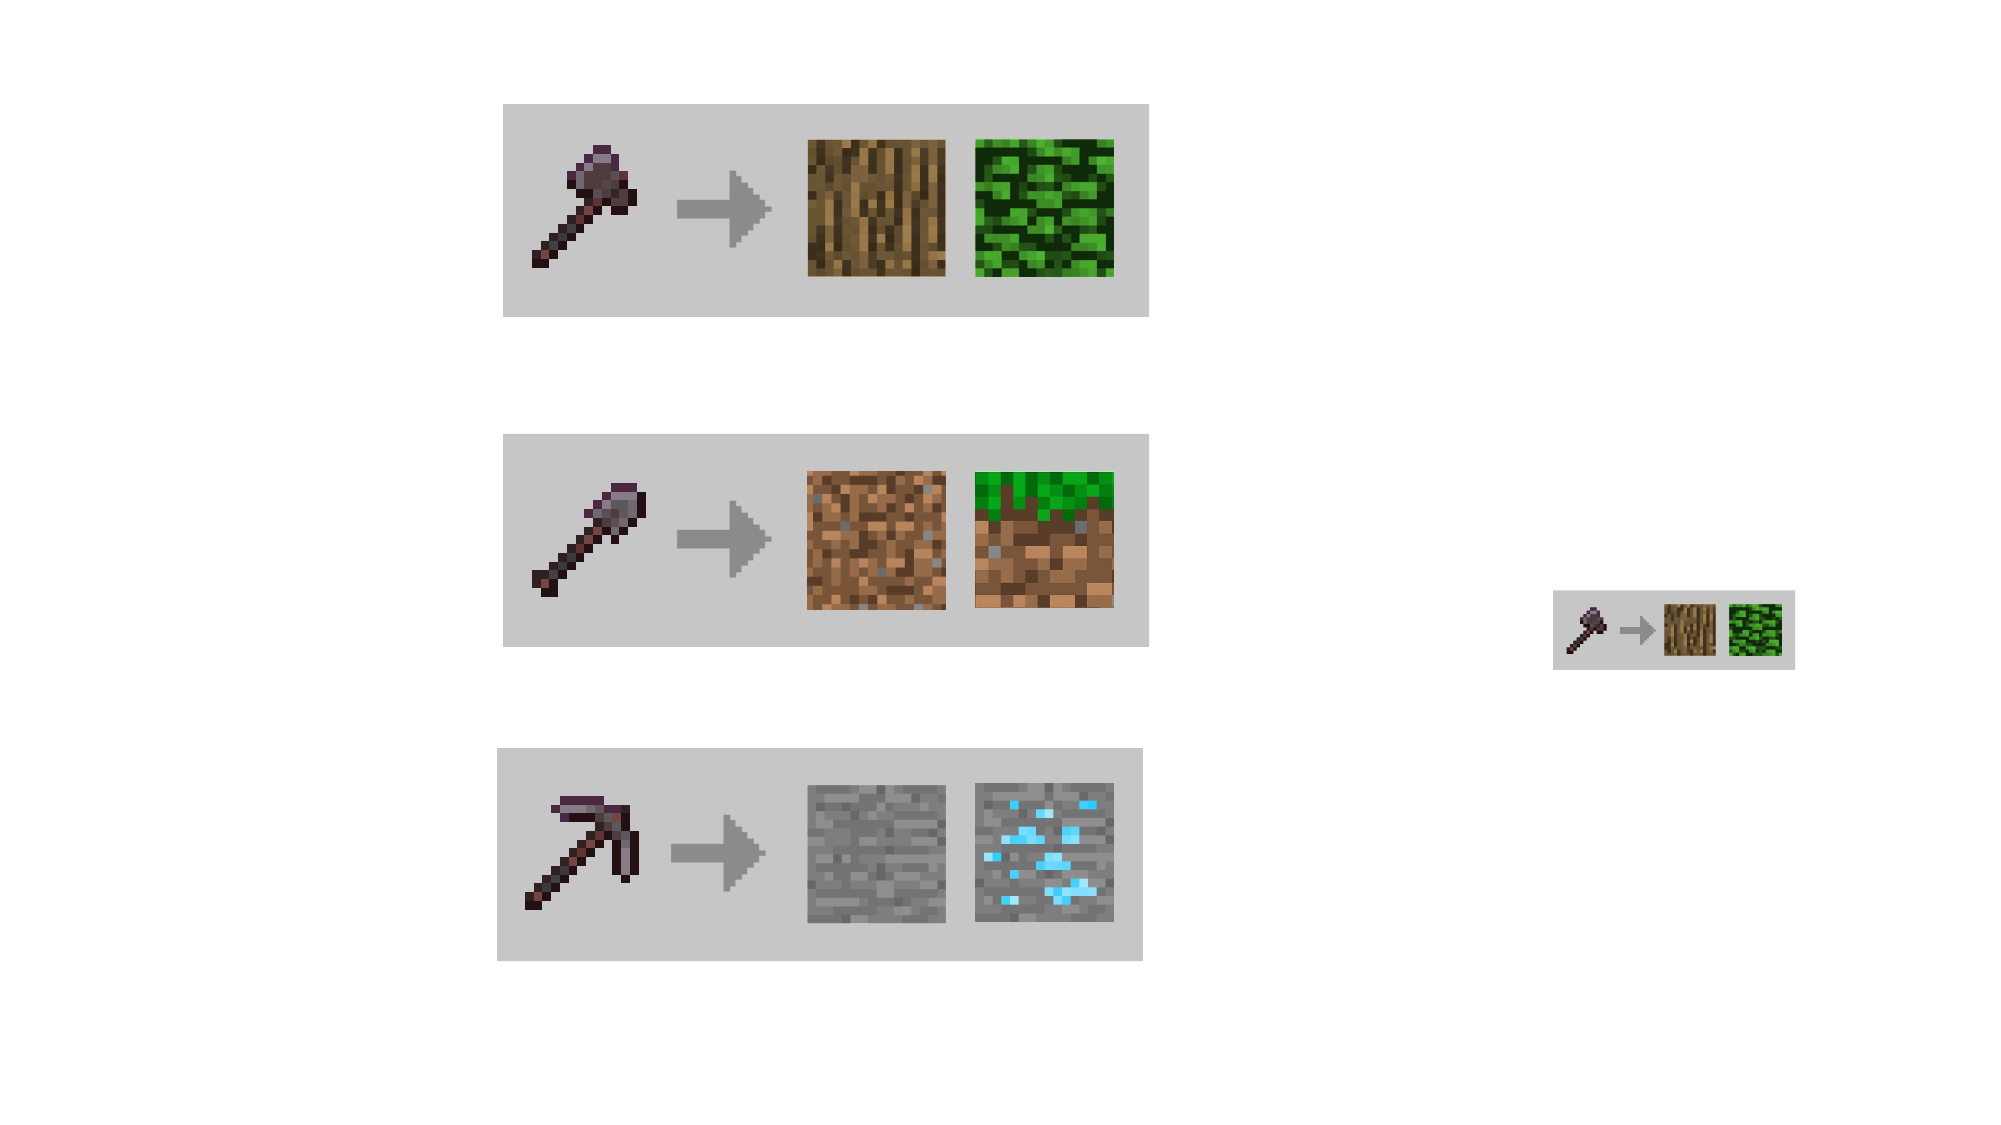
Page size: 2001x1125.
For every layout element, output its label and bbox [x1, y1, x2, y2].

picture [975, 139, 1114, 278]
text_box [502, 103, 1150, 318]
picture [1729, 604, 1782, 656]
picture [807, 471, 946, 610]
picture [514, 465, 654, 605]
picture [1616, 613, 1658, 647]
picture [662, 807, 771, 897]
picture [1560, 604, 1613, 657]
text_box [496, 747, 1144, 962]
picture [514, 136, 654, 276]
text_box [502, 433, 1150, 648]
text_box [1552, 589, 1796, 671]
picture [668, 163, 777, 253]
picture [507, 778, 647, 918]
picture [807, 785, 946, 924]
picture [807, 139, 946, 278]
picture [668, 493, 777, 583]
picture [975, 471, 1114, 608]
picture [975, 783, 1114, 922]
picture [1664, 604, 1716, 656]
